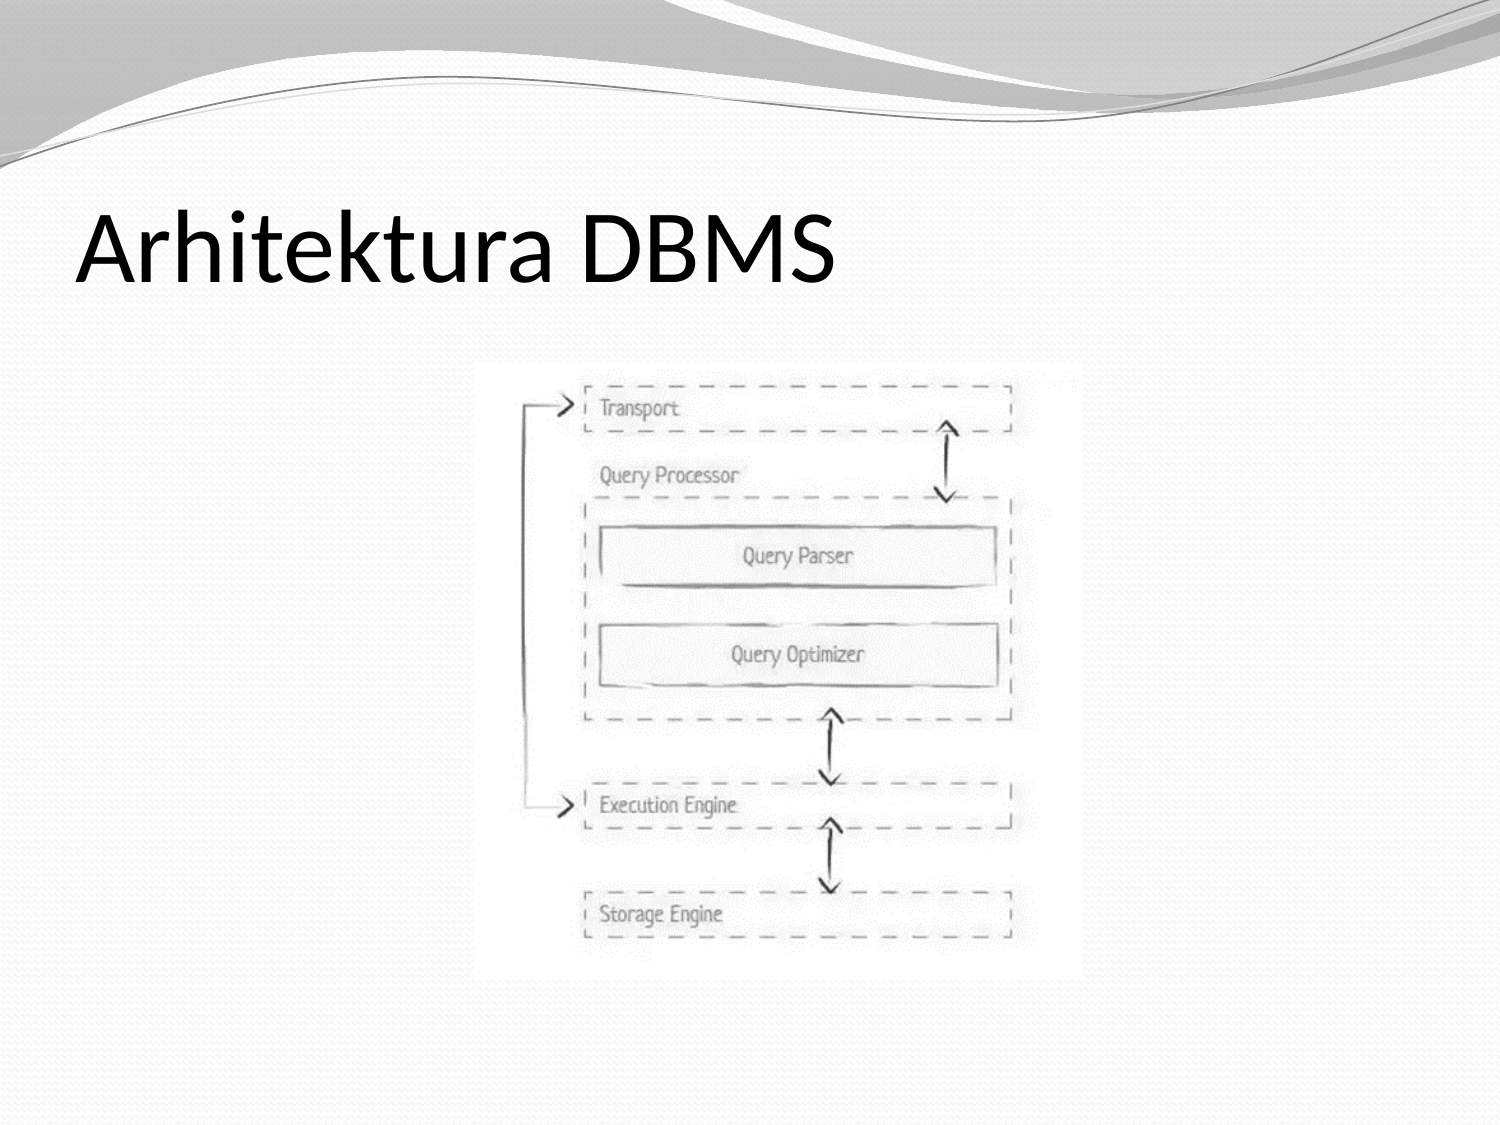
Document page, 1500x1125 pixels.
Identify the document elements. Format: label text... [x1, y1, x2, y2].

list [474, 362, 1082, 980]
title Arhitektura DBMS [75, 115, 1425, 303]
